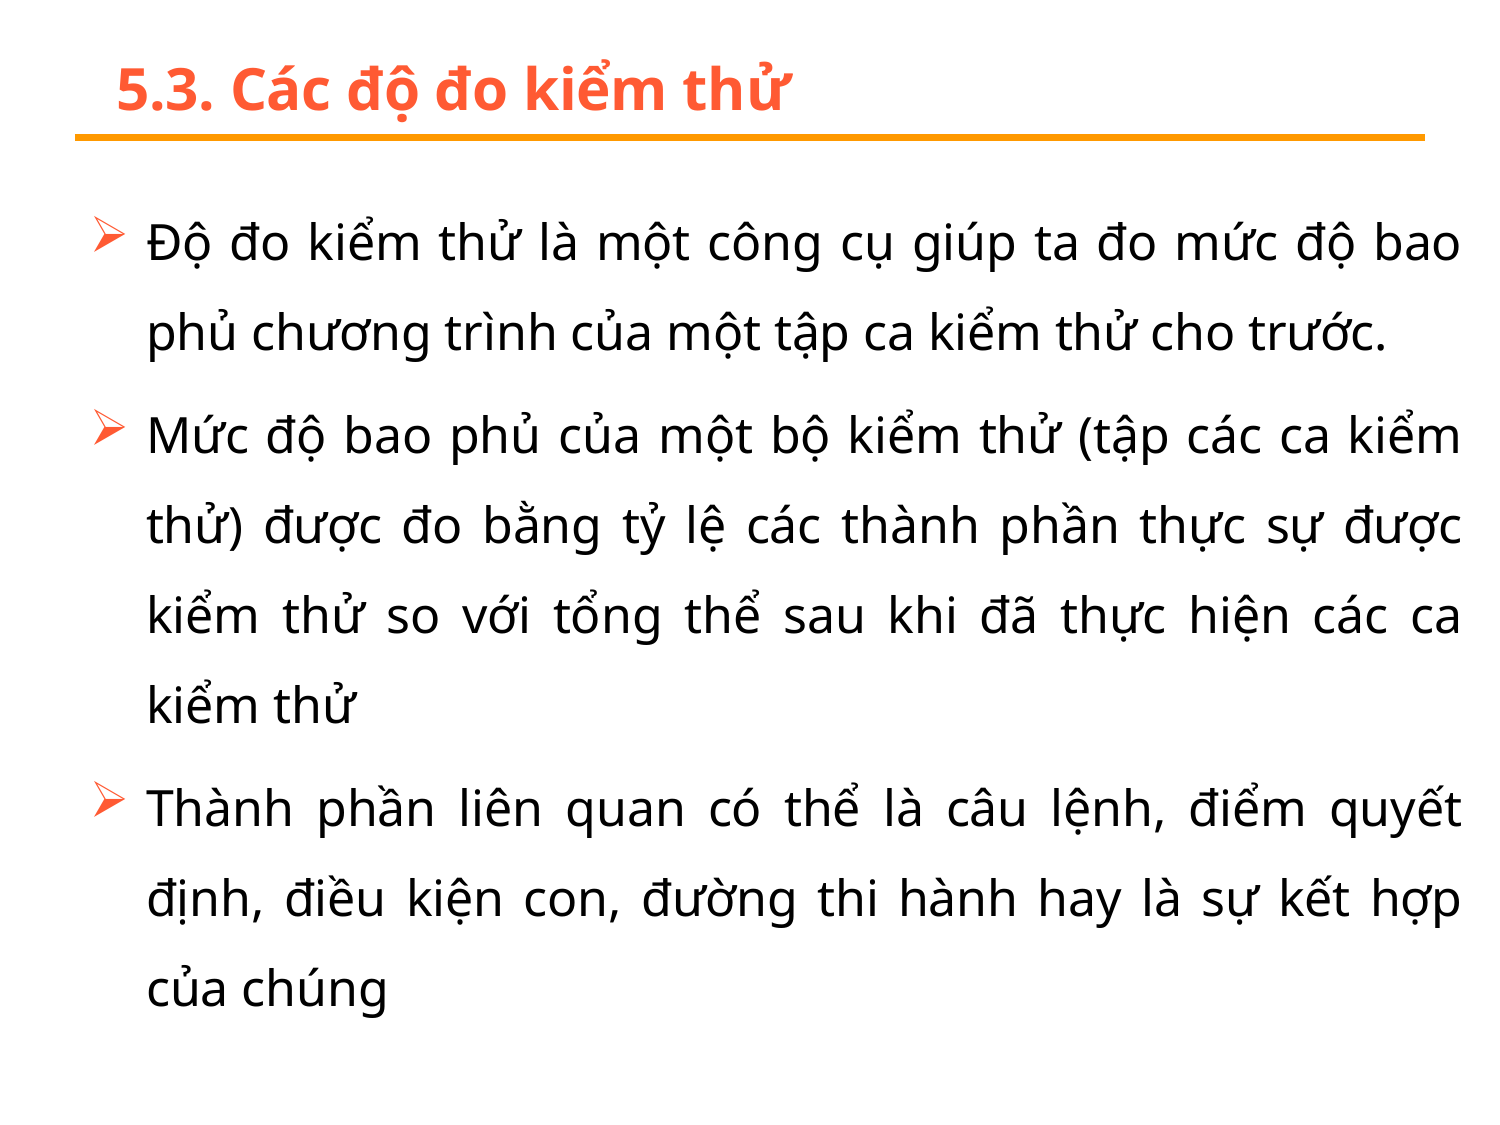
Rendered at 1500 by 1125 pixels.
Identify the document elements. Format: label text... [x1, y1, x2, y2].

text_box Độ đo kiểm thử là một công cụ giúp ta đo mức độ bao phủ chương trình của một tập ca kiểm thử cho trước. Mức độ bao phủ của một bộ kiểm thử (tập các ca kiểm thử) được đo bằng tỷ lệ các thành phần thực sự được kiểm thử so với tổng thể sau khi đã thực hiện các ca kiểm thử Thành phần liên quan có thể là câu lệnh, điểm quyết định, điều kiện con, đường thi hành hay là sự kết hợp của chúng [87, 164, 1463, 1016]
title 5.3. Các độ đo kiểm thử [87, 50, 1463, 164]
